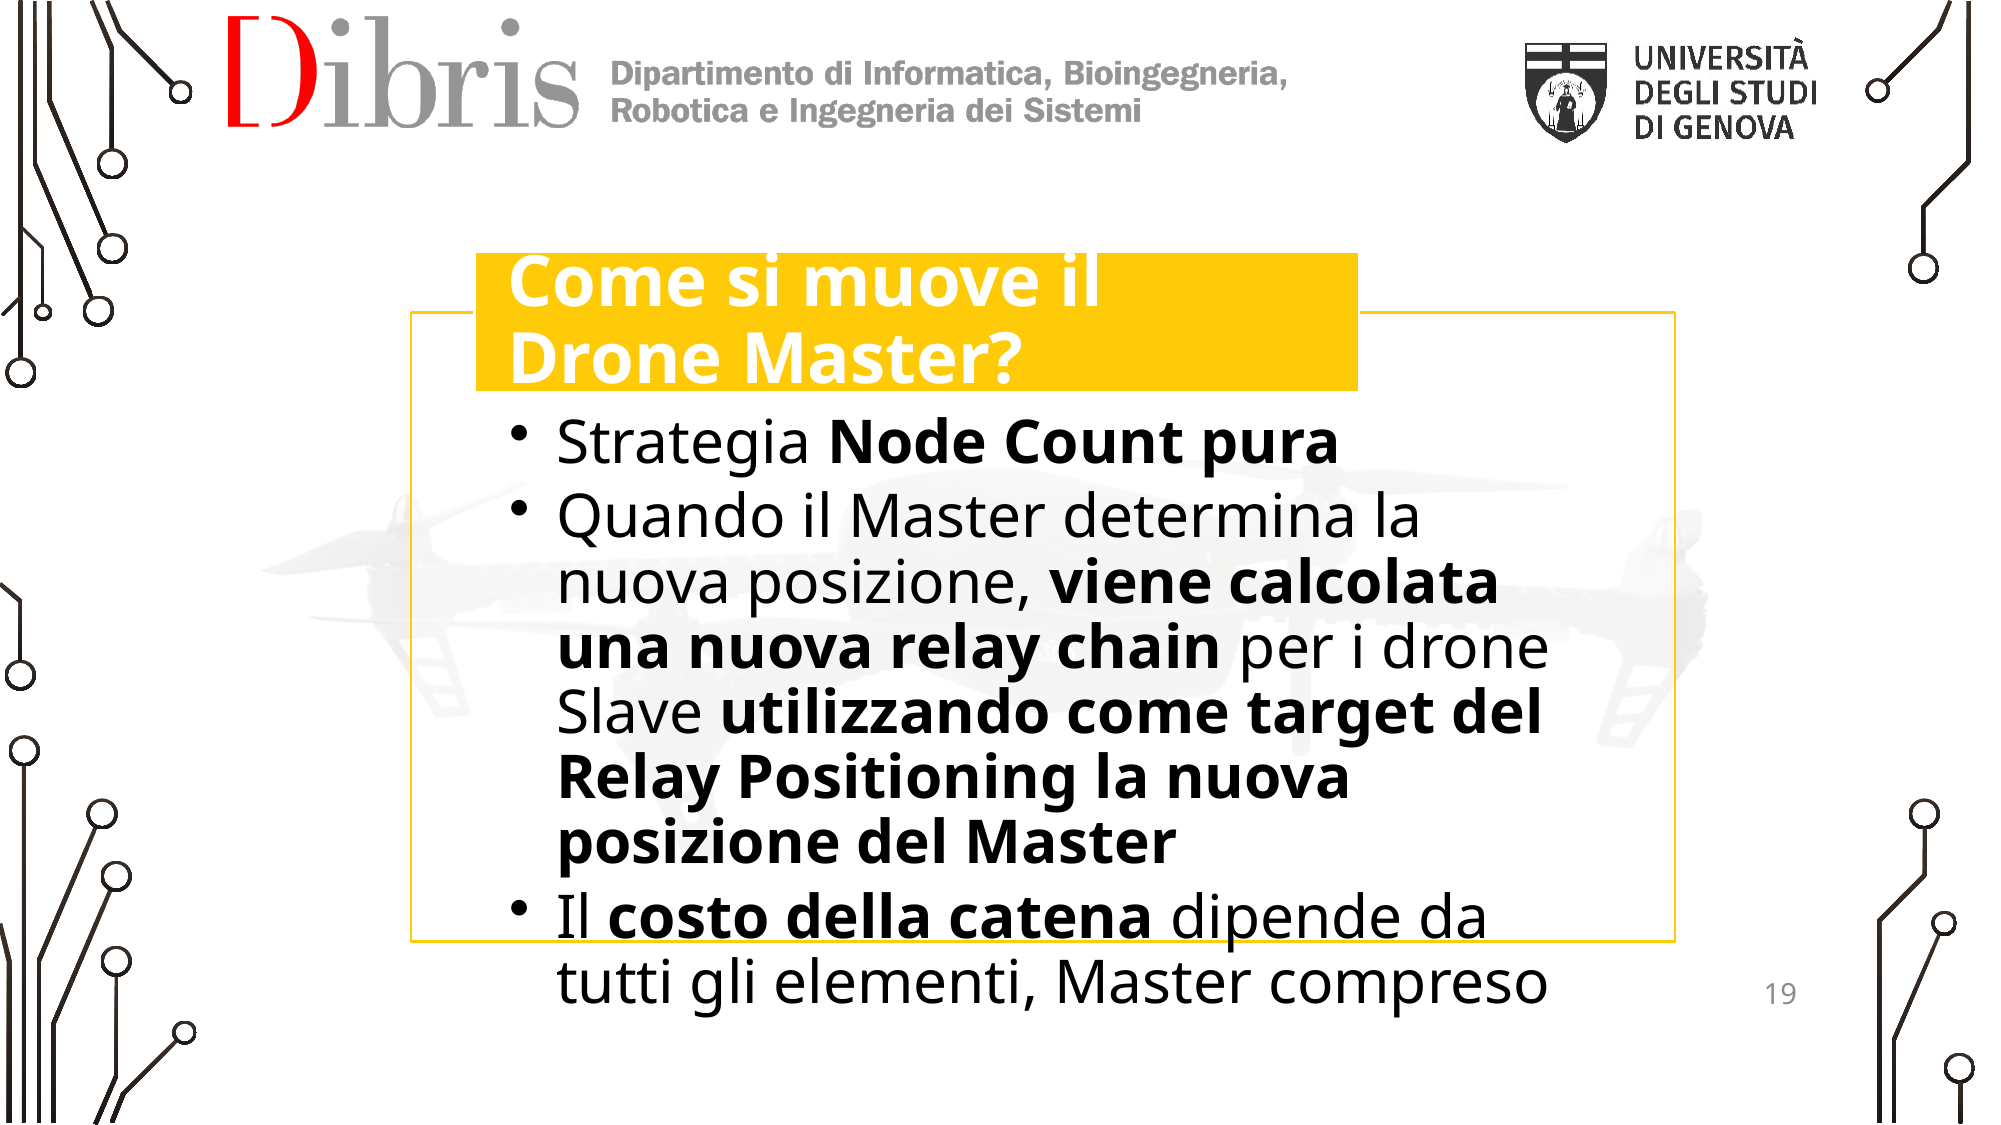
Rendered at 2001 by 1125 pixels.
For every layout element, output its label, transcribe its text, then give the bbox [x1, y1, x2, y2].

picture [249, 37, 1825, 985]
slide_number 19 [1685, 965, 1813, 1025]
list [410, 190, 1676, 965]
picture [228, 16, 1286, 128]
